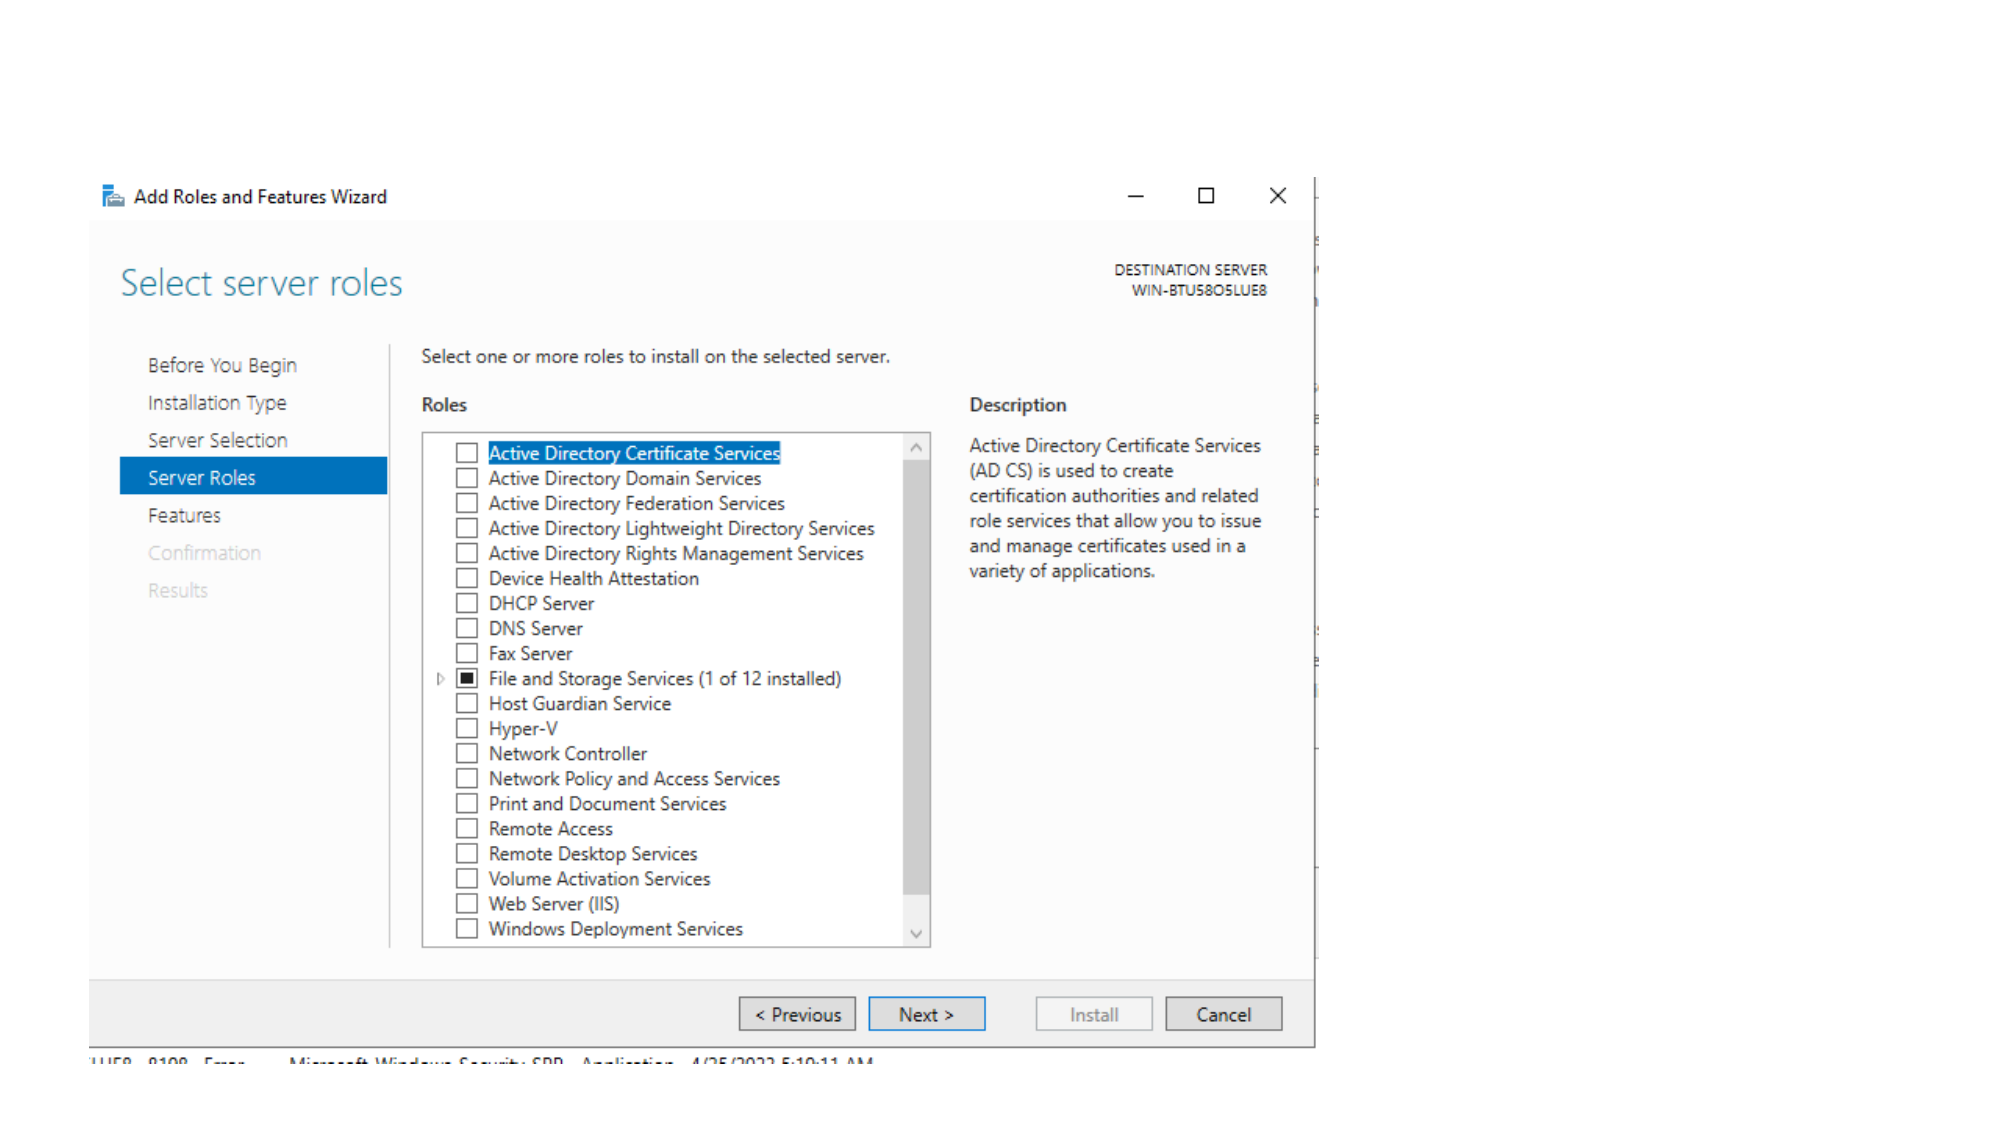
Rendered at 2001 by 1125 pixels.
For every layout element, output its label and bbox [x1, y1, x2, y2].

picture [89, 177, 1320, 1064]
